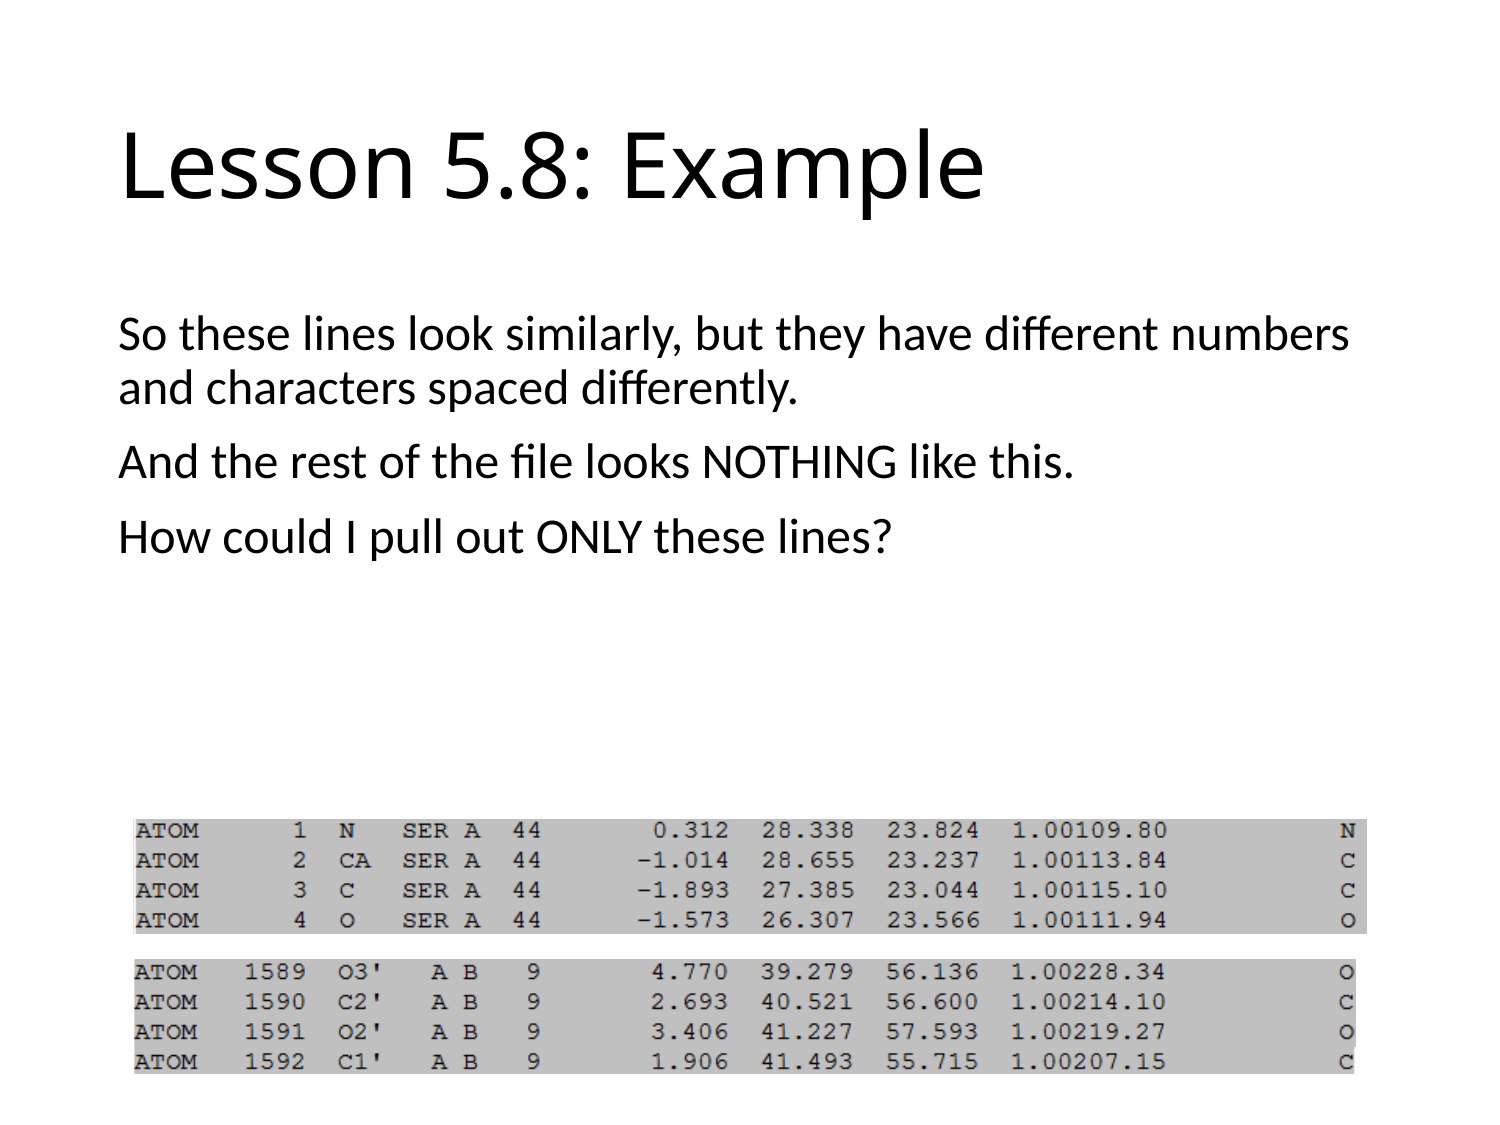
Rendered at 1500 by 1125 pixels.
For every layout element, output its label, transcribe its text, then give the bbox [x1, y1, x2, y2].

picture [133, 959, 1356, 1074]
picture [133, 819, 1367, 934]
title Lesson 5.8: Example [103, 59, 1397, 278]
list So these lines look similarly, but they have different numbers and characters spaced differently. And the rest of the file looks NOTHING like this. How could I pull out ONLY these lines? [103, 299, 1397, 1014]
